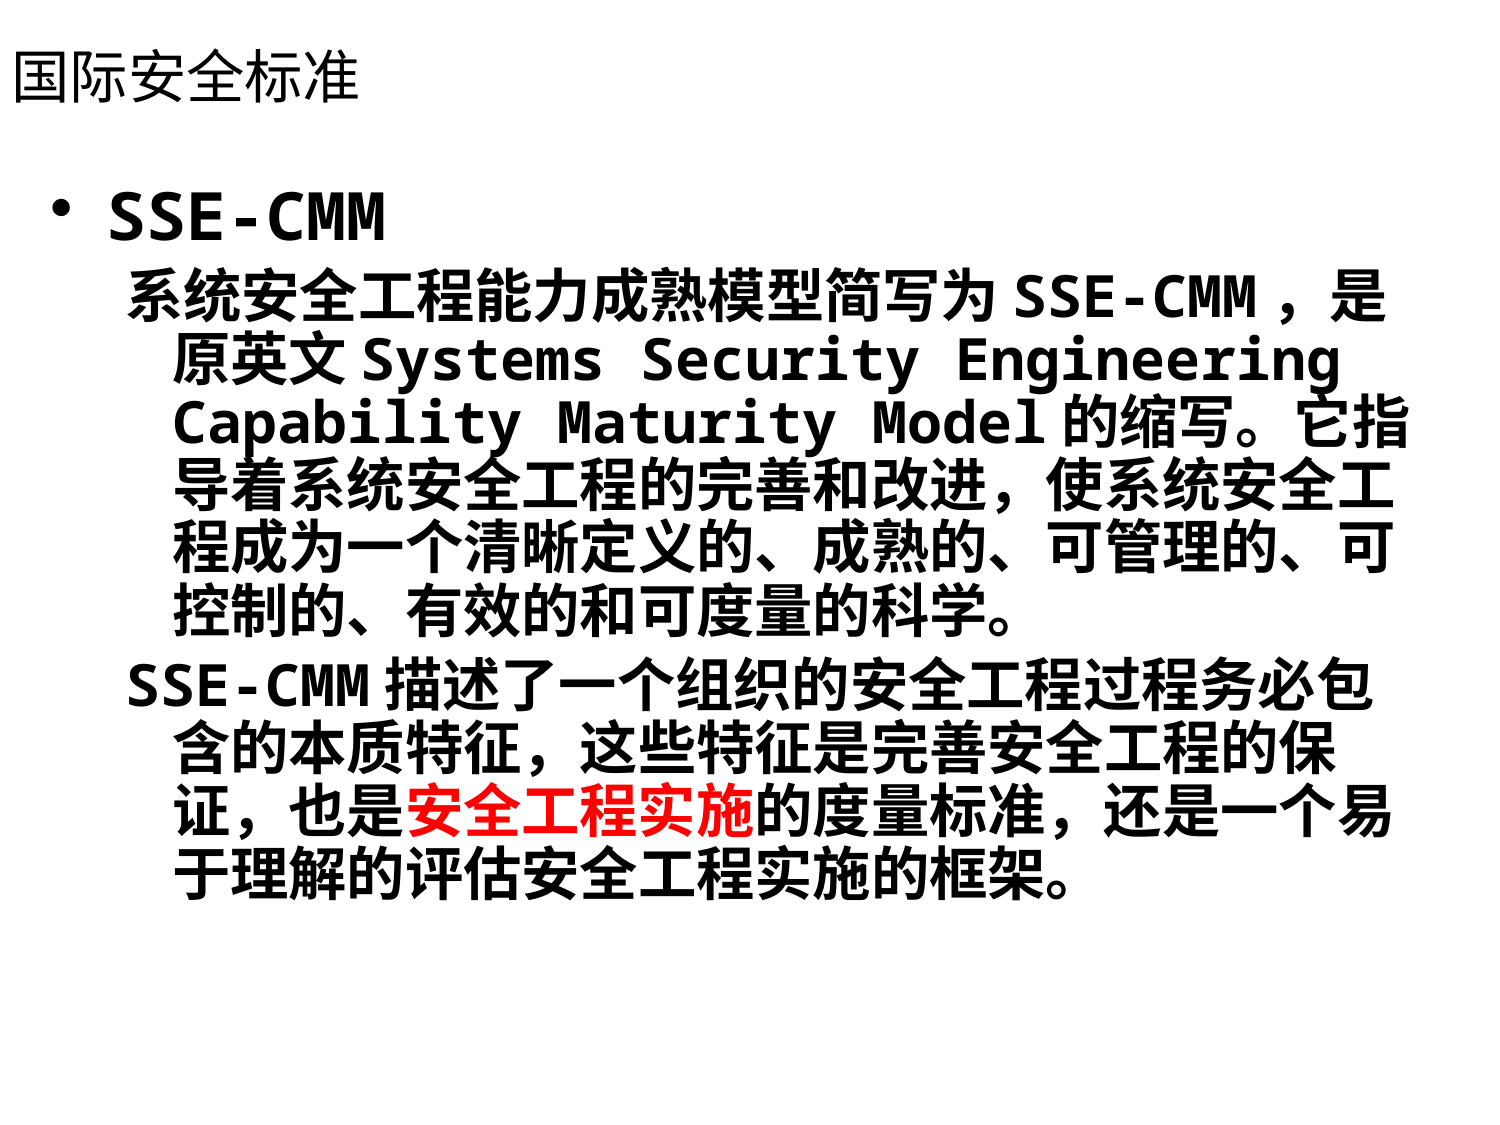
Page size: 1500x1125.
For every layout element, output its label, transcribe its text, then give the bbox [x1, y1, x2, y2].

title 国际安全标准 [11, 34, 1188, 116]
list SSE-CMM 系统安全工程能力成熟模型简写为SSE-CMM，是原英文Systems Security Engineering Capability Maturity Model的缩写。它指导着系统安全工程的完善和改进，使系统安全工程成为一个清晰定义的、成熟的、可管理的、可控制的、有效的和可度量的科学。 SSE-CMM描述了一个组织的安全工程过程务必包含的本质特征，这些特征是完善安全工程的保证，也是安全工程实施的度量标准，还是一个易于理解的评估安全工程实施的框架。 [35, 175, 1441, 718]
